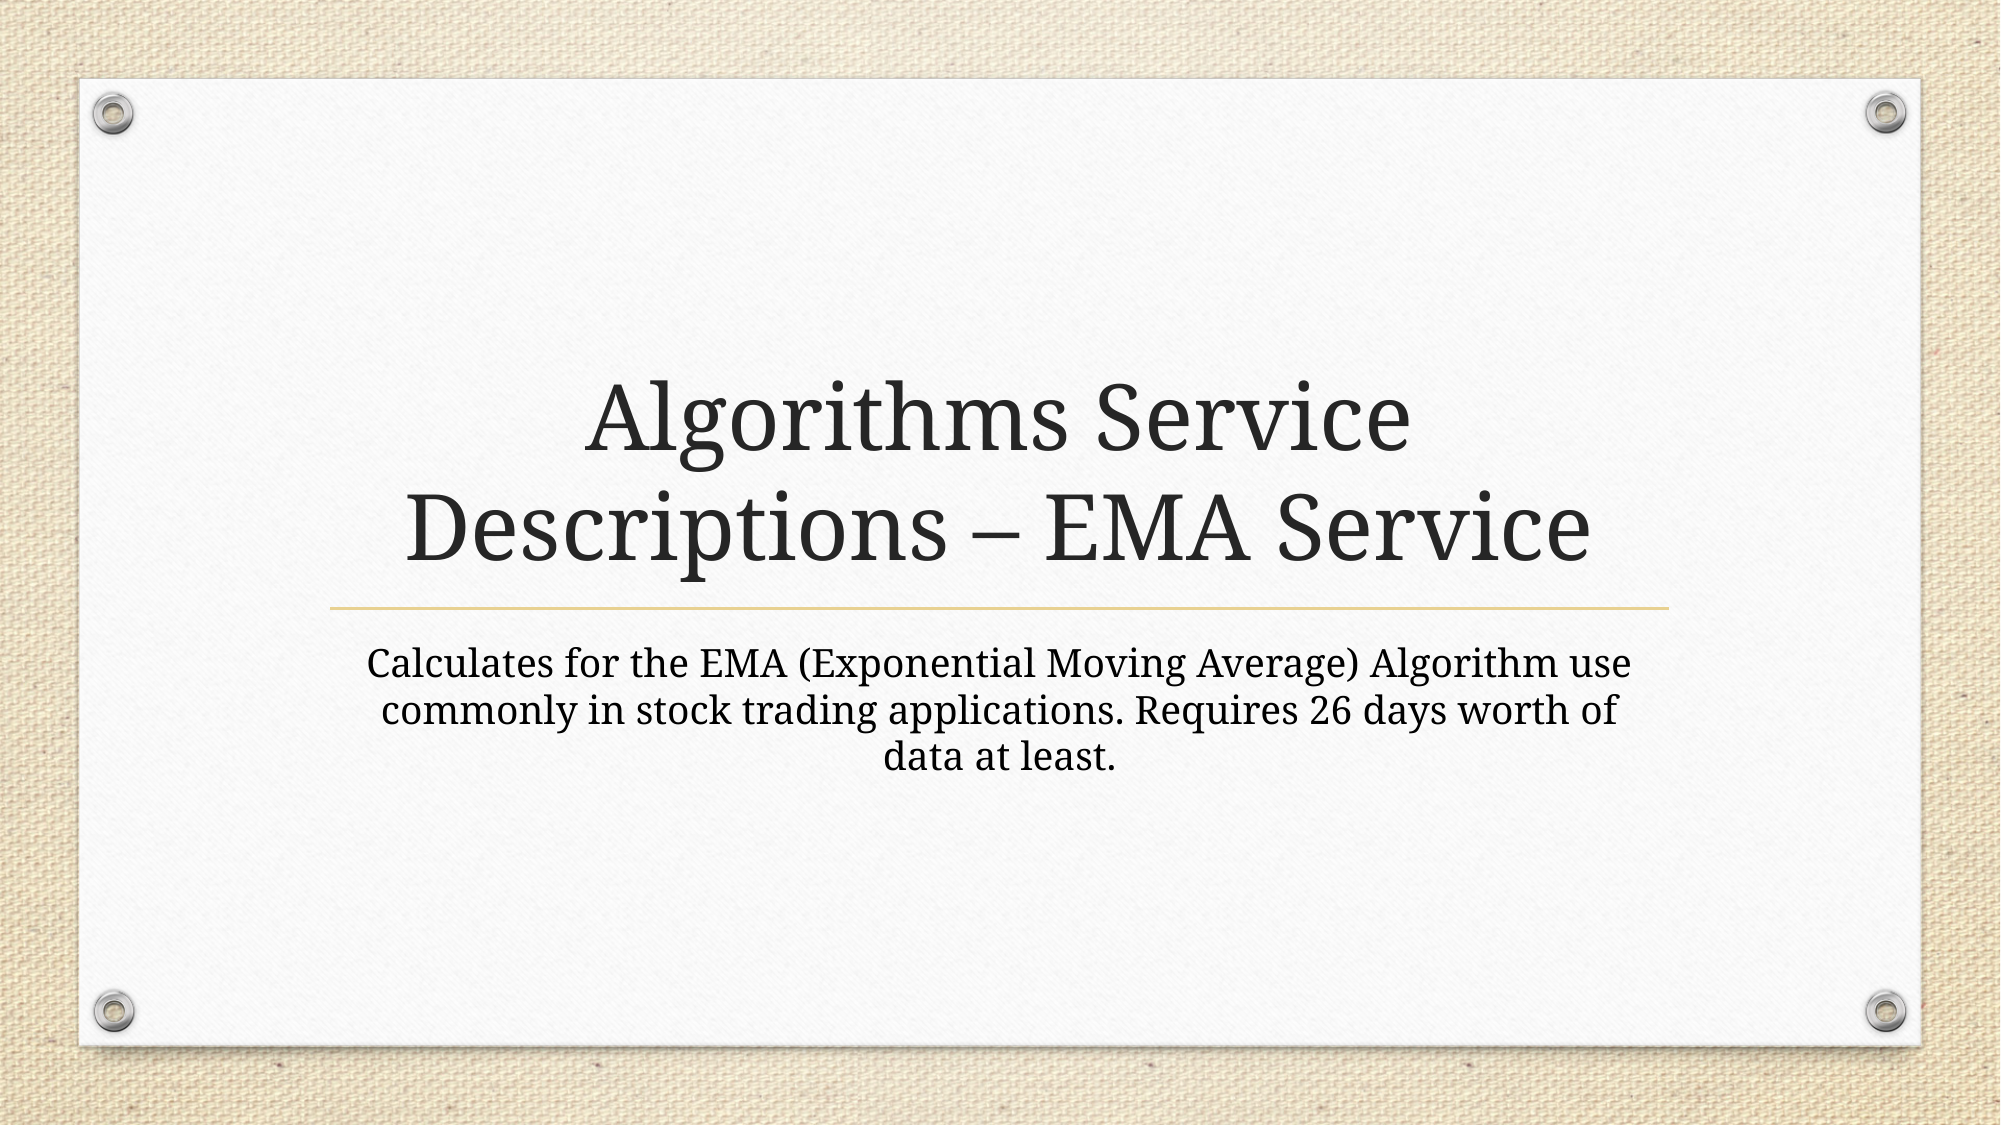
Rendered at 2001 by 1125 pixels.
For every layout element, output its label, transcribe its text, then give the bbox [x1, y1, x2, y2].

picture [0, 0, 2001, 1125]
list Calculates for the EMA (Exponential Moving Average) Algorithm use commonly in stock trading applications. Requires 26 days worth of data at least. [330, 630, 1669, 788]
title Algorithms Service Descriptions – EMA Service [330, 287, 1669, 587]
